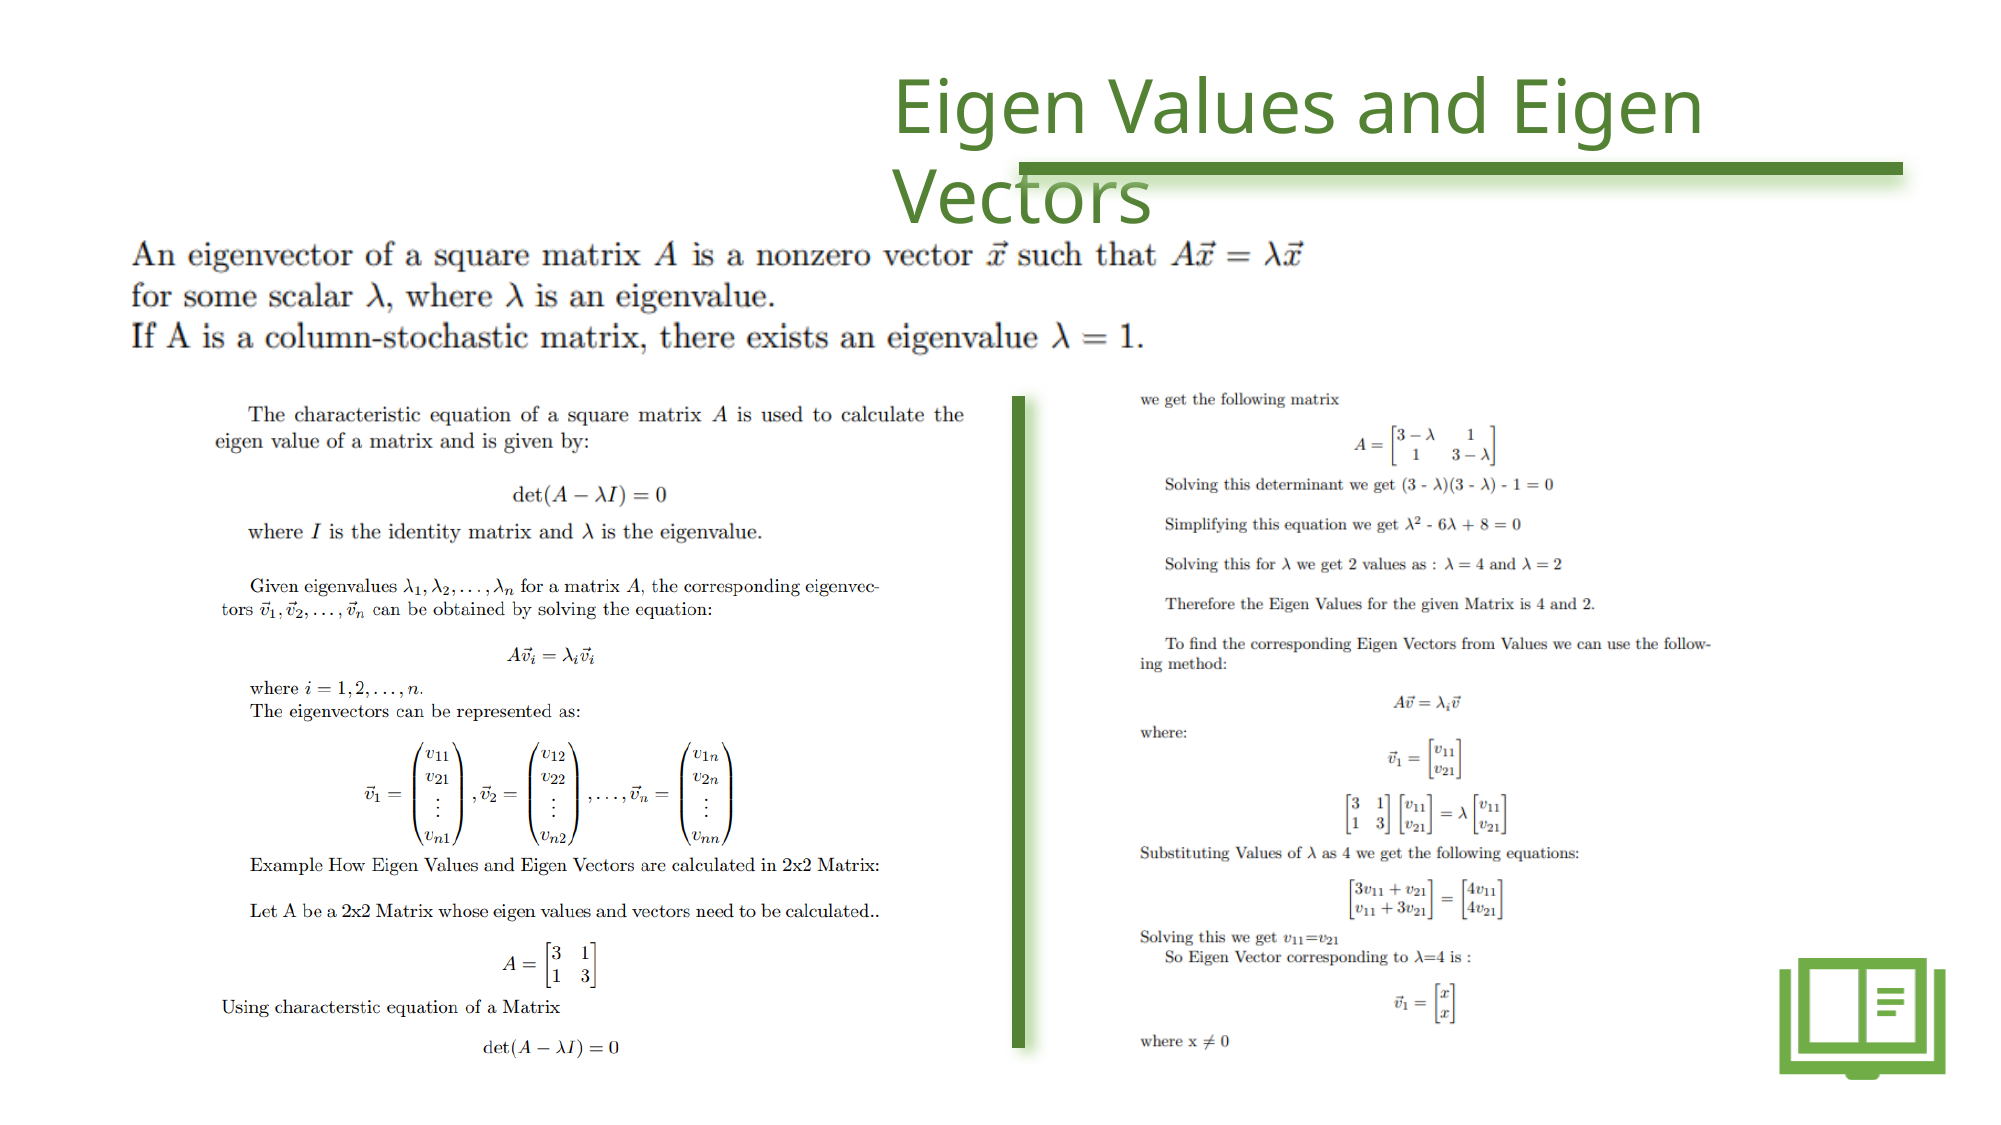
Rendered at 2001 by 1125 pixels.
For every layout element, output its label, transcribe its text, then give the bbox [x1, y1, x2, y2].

text_box Eigen Values and Eigen Vectors [878, 50, 1940, 246]
picture [199, 395, 998, 549]
picture [118, 226, 1731, 1074]
picture [199, 564, 933, 1076]
picture [1772, 928, 1953, 1109]
